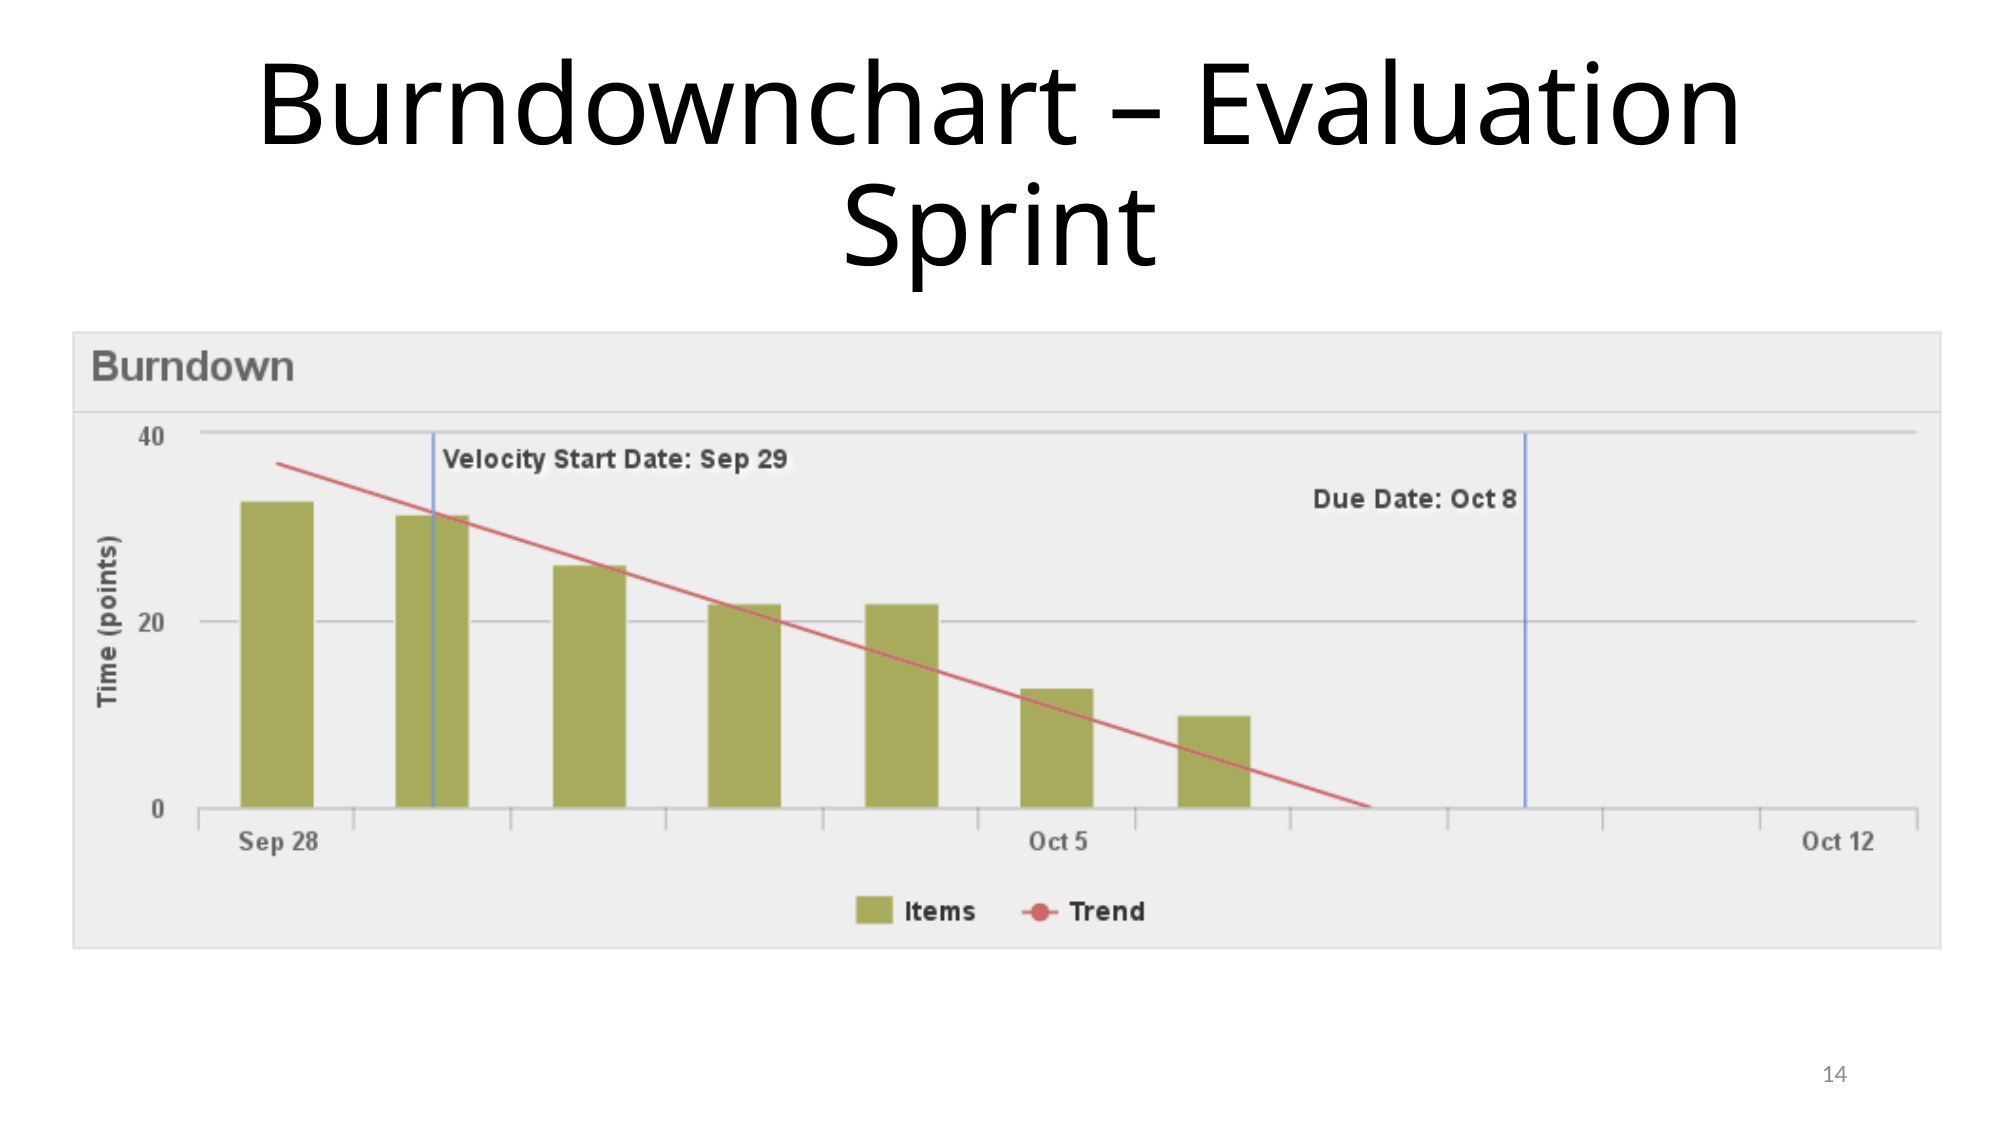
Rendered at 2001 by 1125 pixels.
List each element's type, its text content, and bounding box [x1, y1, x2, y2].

title Burndownchart – Evaluation Sprint [137, 59, 1863, 278]
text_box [52, 328, 1963, 980]
slide_number 14 [1412, 1042, 1863, 1103]
